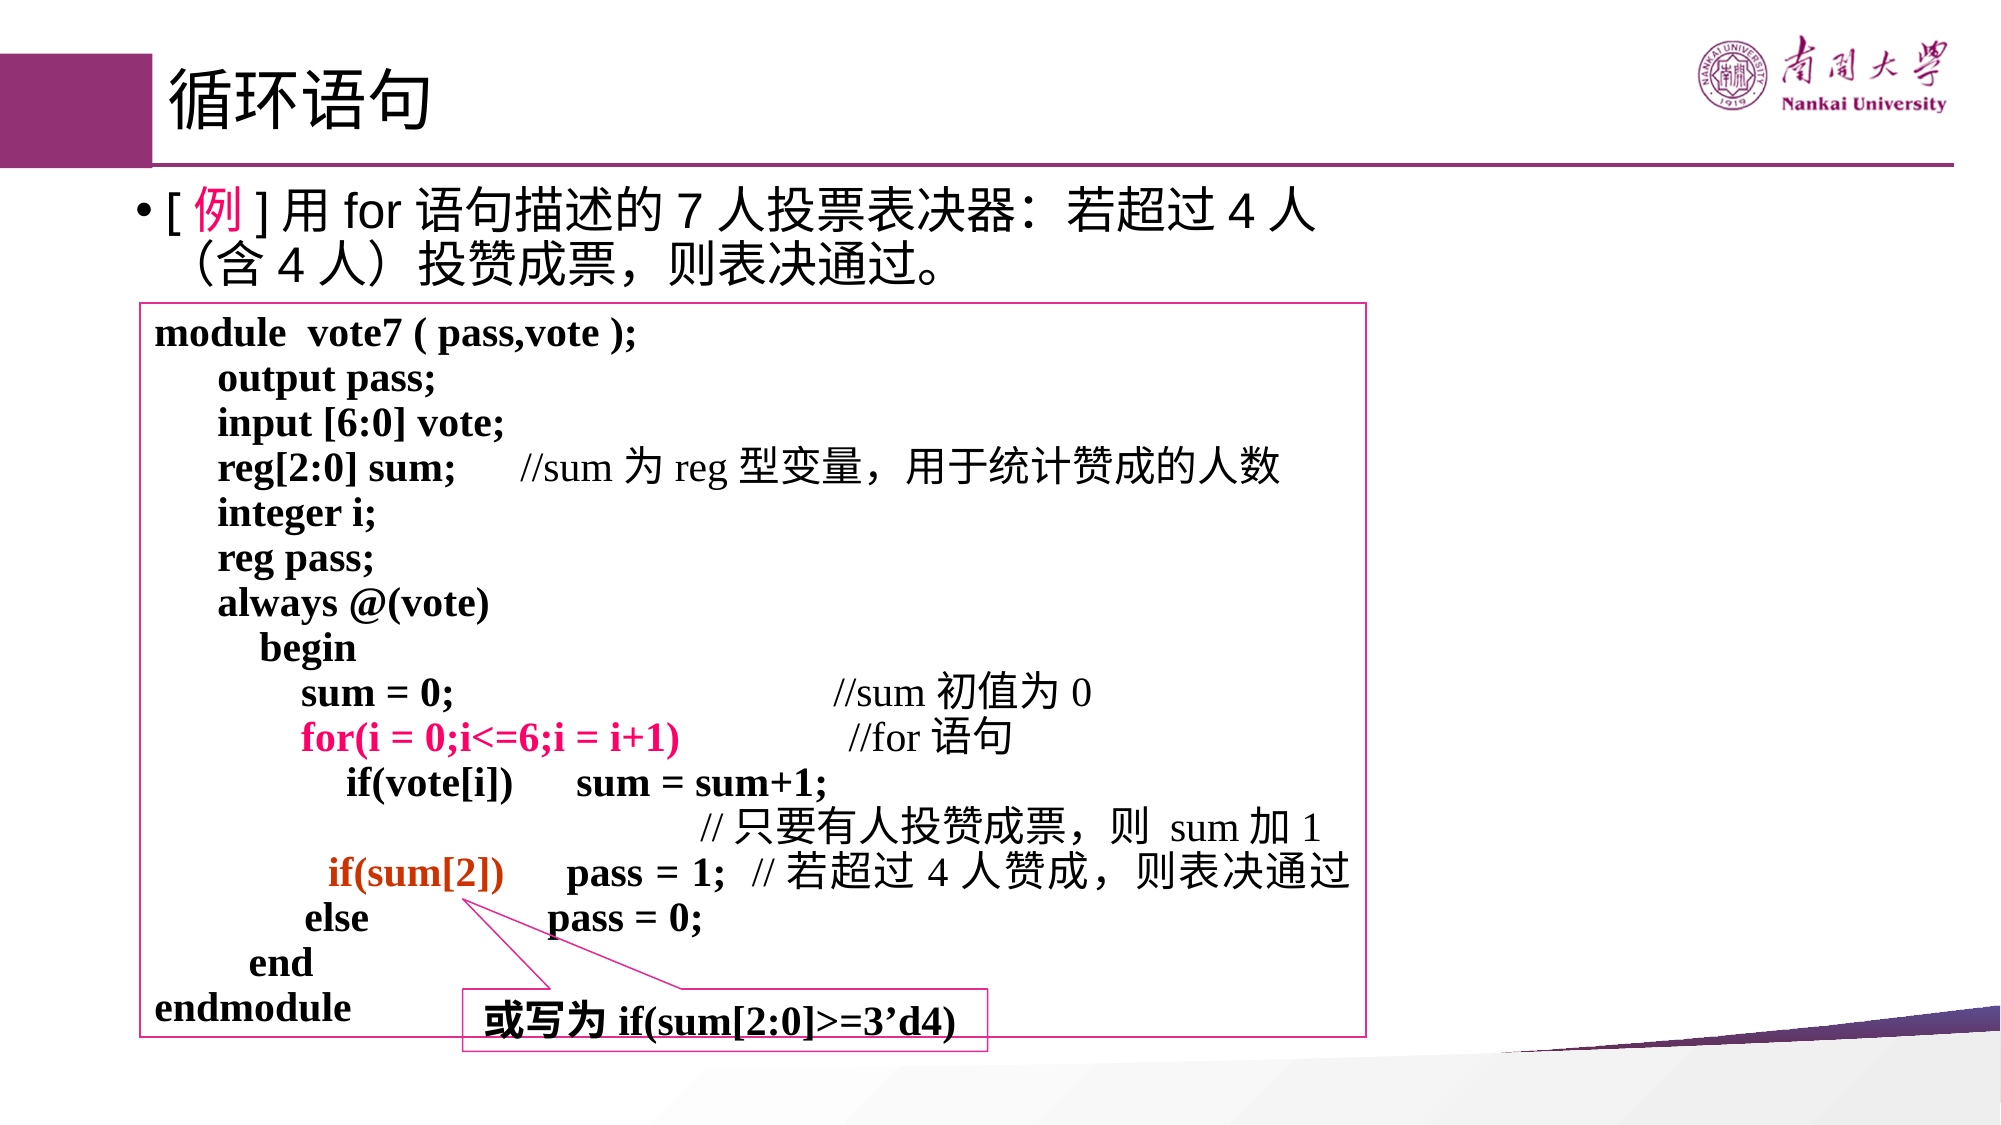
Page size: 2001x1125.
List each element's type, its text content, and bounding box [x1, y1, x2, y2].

text_box [例]用for语句描述的7人投票表决器：若超过4人（含4人）投赞成票，则表决通过。 [88, 178, 1388, 953]
text_box module vote7 ( pass,vote ); output pass; input [6:0] vote; reg[2:0] sum; //sum为reg型变量，用于统计赞成的人数 integer i; reg pass; always @(vote) begin sum = 0; //sum初值为0 for(i = 0;i<=6;i = i+1) //for语句 if(vote[i]) sum = sum+1; //只要有人投赞成票，则 sum加1 if(sum[2]) pass = 1; //若超过4人赞成，则表决通过 else pass = 0; end endmodule [139, 302, 1367, 1038]
picture [1691, 28, 1954, 119]
text_box 或写为if(sum[2:0]>=3’d4) [462, 898, 988, 1052]
title 循环语句 [152, 59, 1863, 185]
